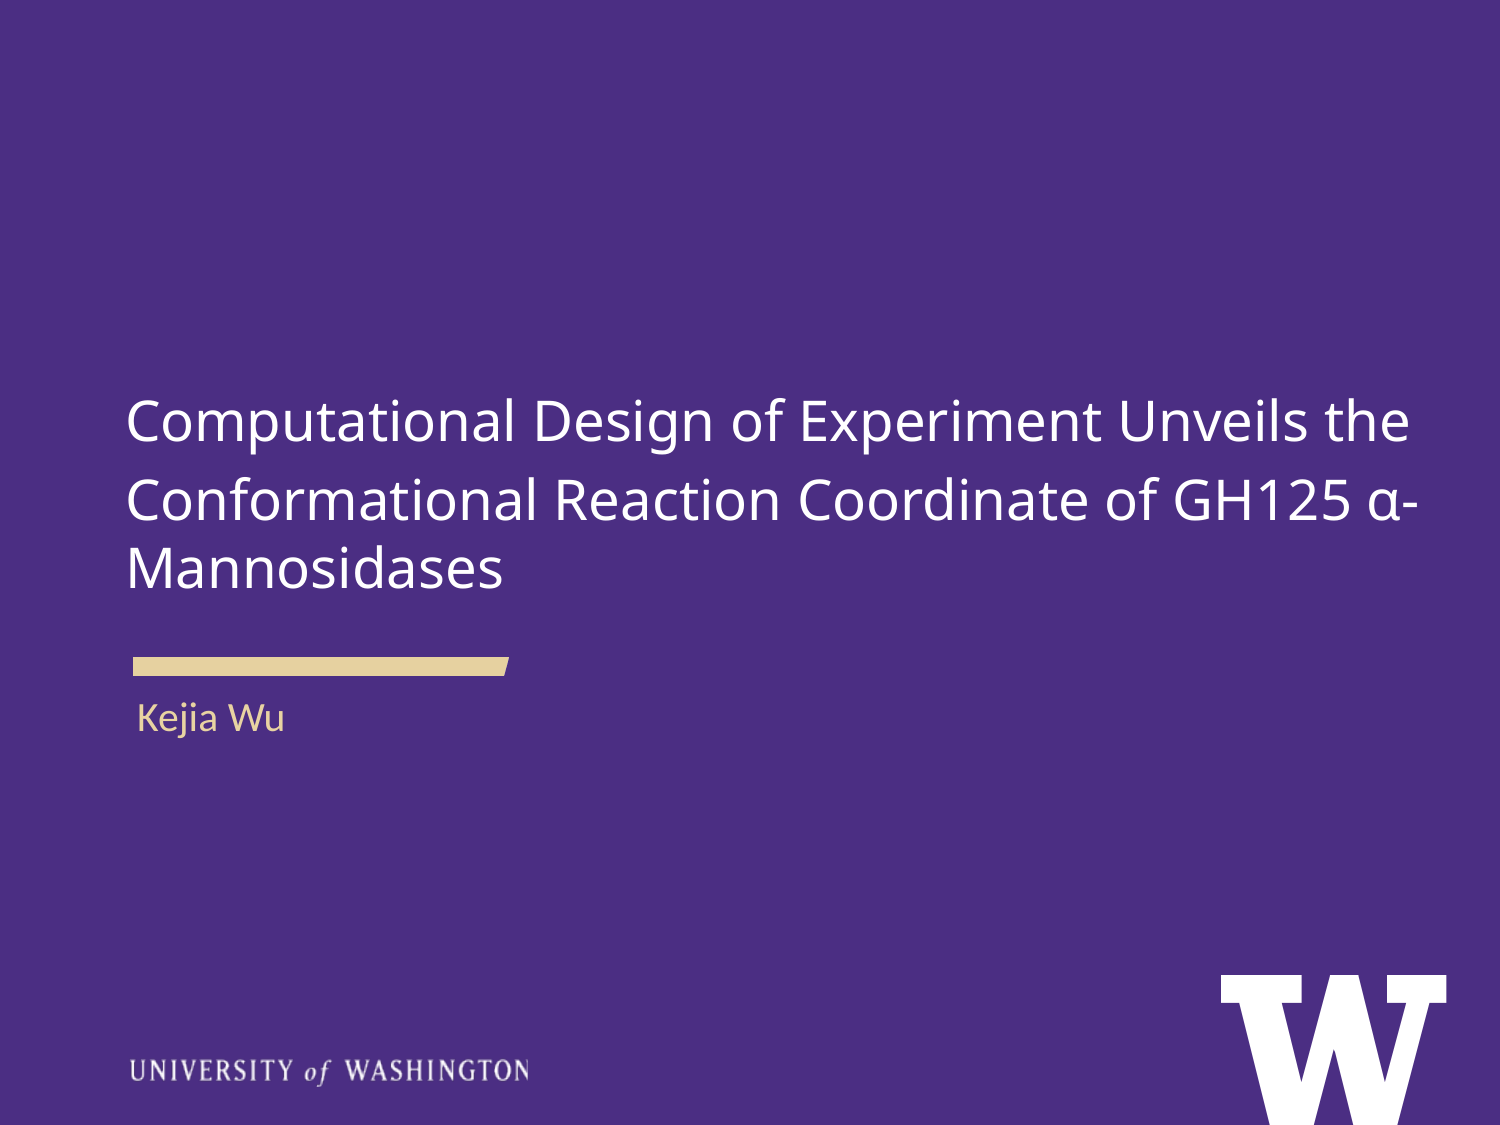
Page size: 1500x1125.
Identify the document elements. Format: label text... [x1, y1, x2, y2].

picture [1221, 975, 1447, 1125]
text_box Kejia Wu [122, 681, 616, 747]
list Computational Design of Experiment Unveils the Conformational Reaction Coordinate of GH125 α-Mannosidases [110, 324, 1435, 607]
picture [133, 657, 509, 676]
